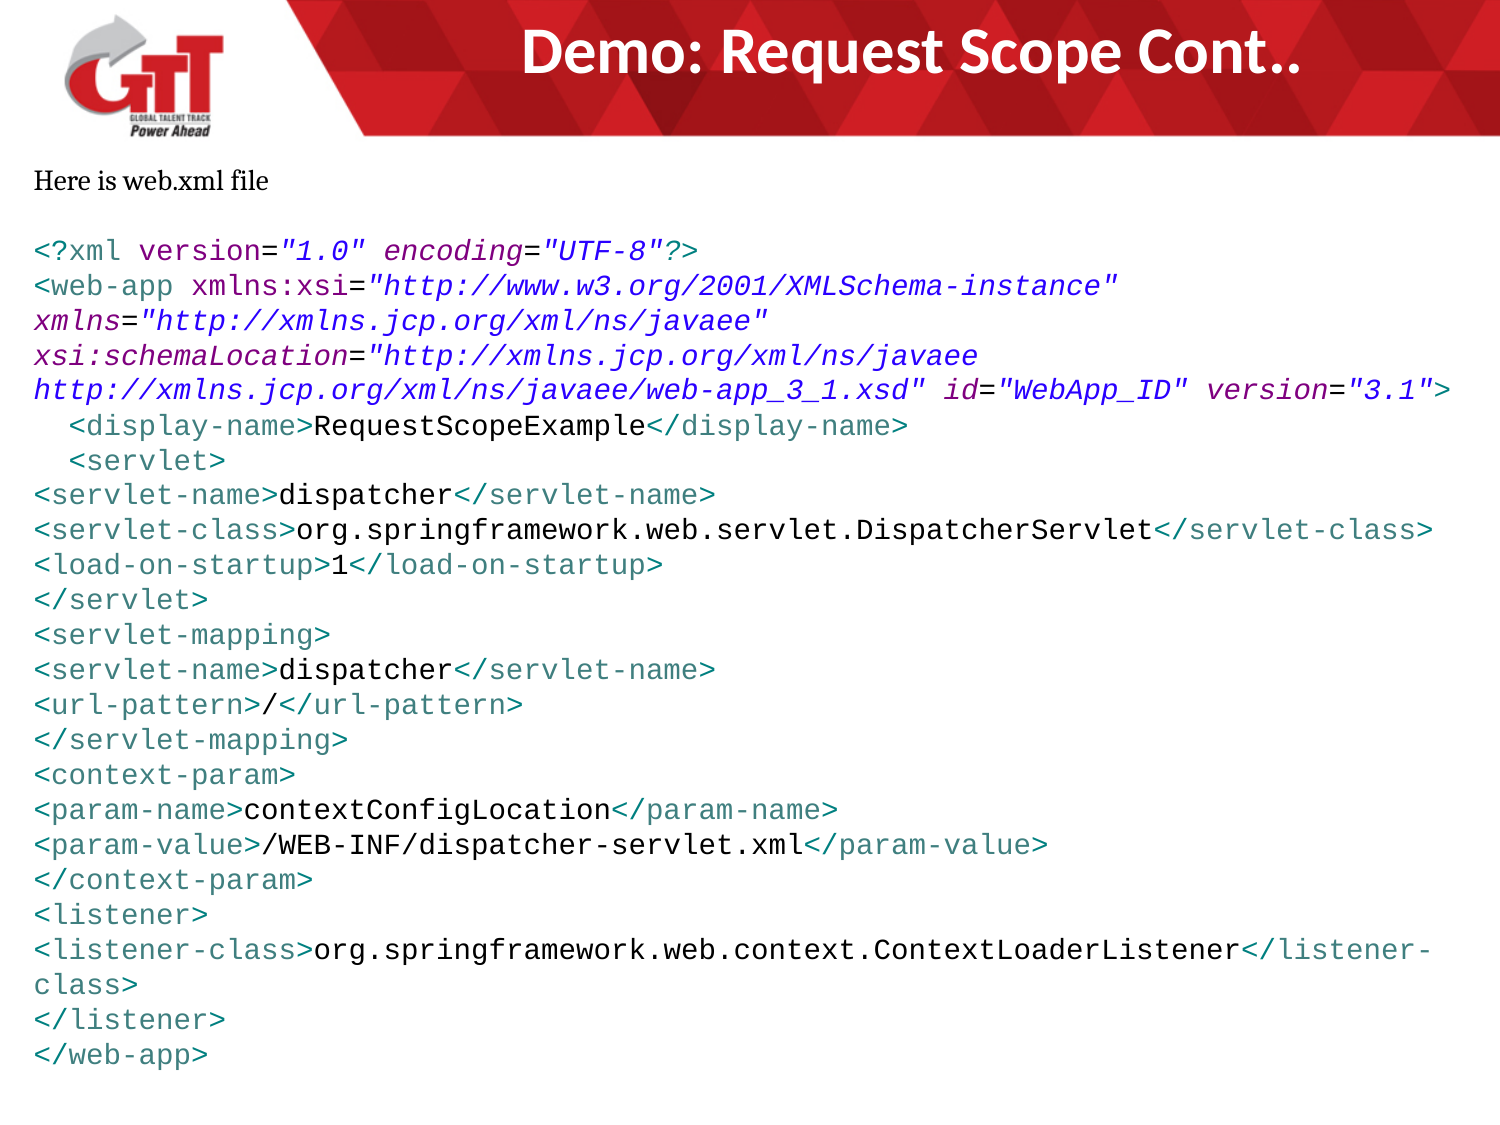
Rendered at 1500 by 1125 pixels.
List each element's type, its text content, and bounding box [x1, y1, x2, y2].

text_box Here is web.xml file <?xml version="1.0" encoding="UTF-8"?> <web-app xmlns:xsi="http://www.w3.org/2001/XMLSchema-instance" xmlns="http://xmlns.jcp.org/xml/ns/javaee" xsi:schemaLocation="http://xmlns.jcp.org/xml/ns/javaee http://xmlns.jcp.org/xml/ns/javaee/web-app_3_1.xsd" id="WebApp_ID" version="3.1"> <display-name>RequestScopeExample</display-name> <servlet> <servlet-name>dispatcher</servlet-name> <servlet-class>org.springframework.web.servlet.DispatcherServlet</servlet-class> <load-on-startup>1</load-on-startup> </servlet> <servlet-mapping> <servlet-name>dispatcher</servlet-name> <url-pattern>/</url-pattern> </servlet-mapping> <context-param> <param-name>contextConfigLocation</param-name> <param-value>/WEB-INF/dispatcher-servlet.xml</param-value> </context-param> <listener> <listener-class>org.springframework.web.context.ContextLoaderListener</listener-class> </listener> </web-app> [18, 153, 1500, 1078]
picture [0, 0, 1500, 1125]
text_box Demo: Request Scope Cont.. [450, 0, 1375, 95]
